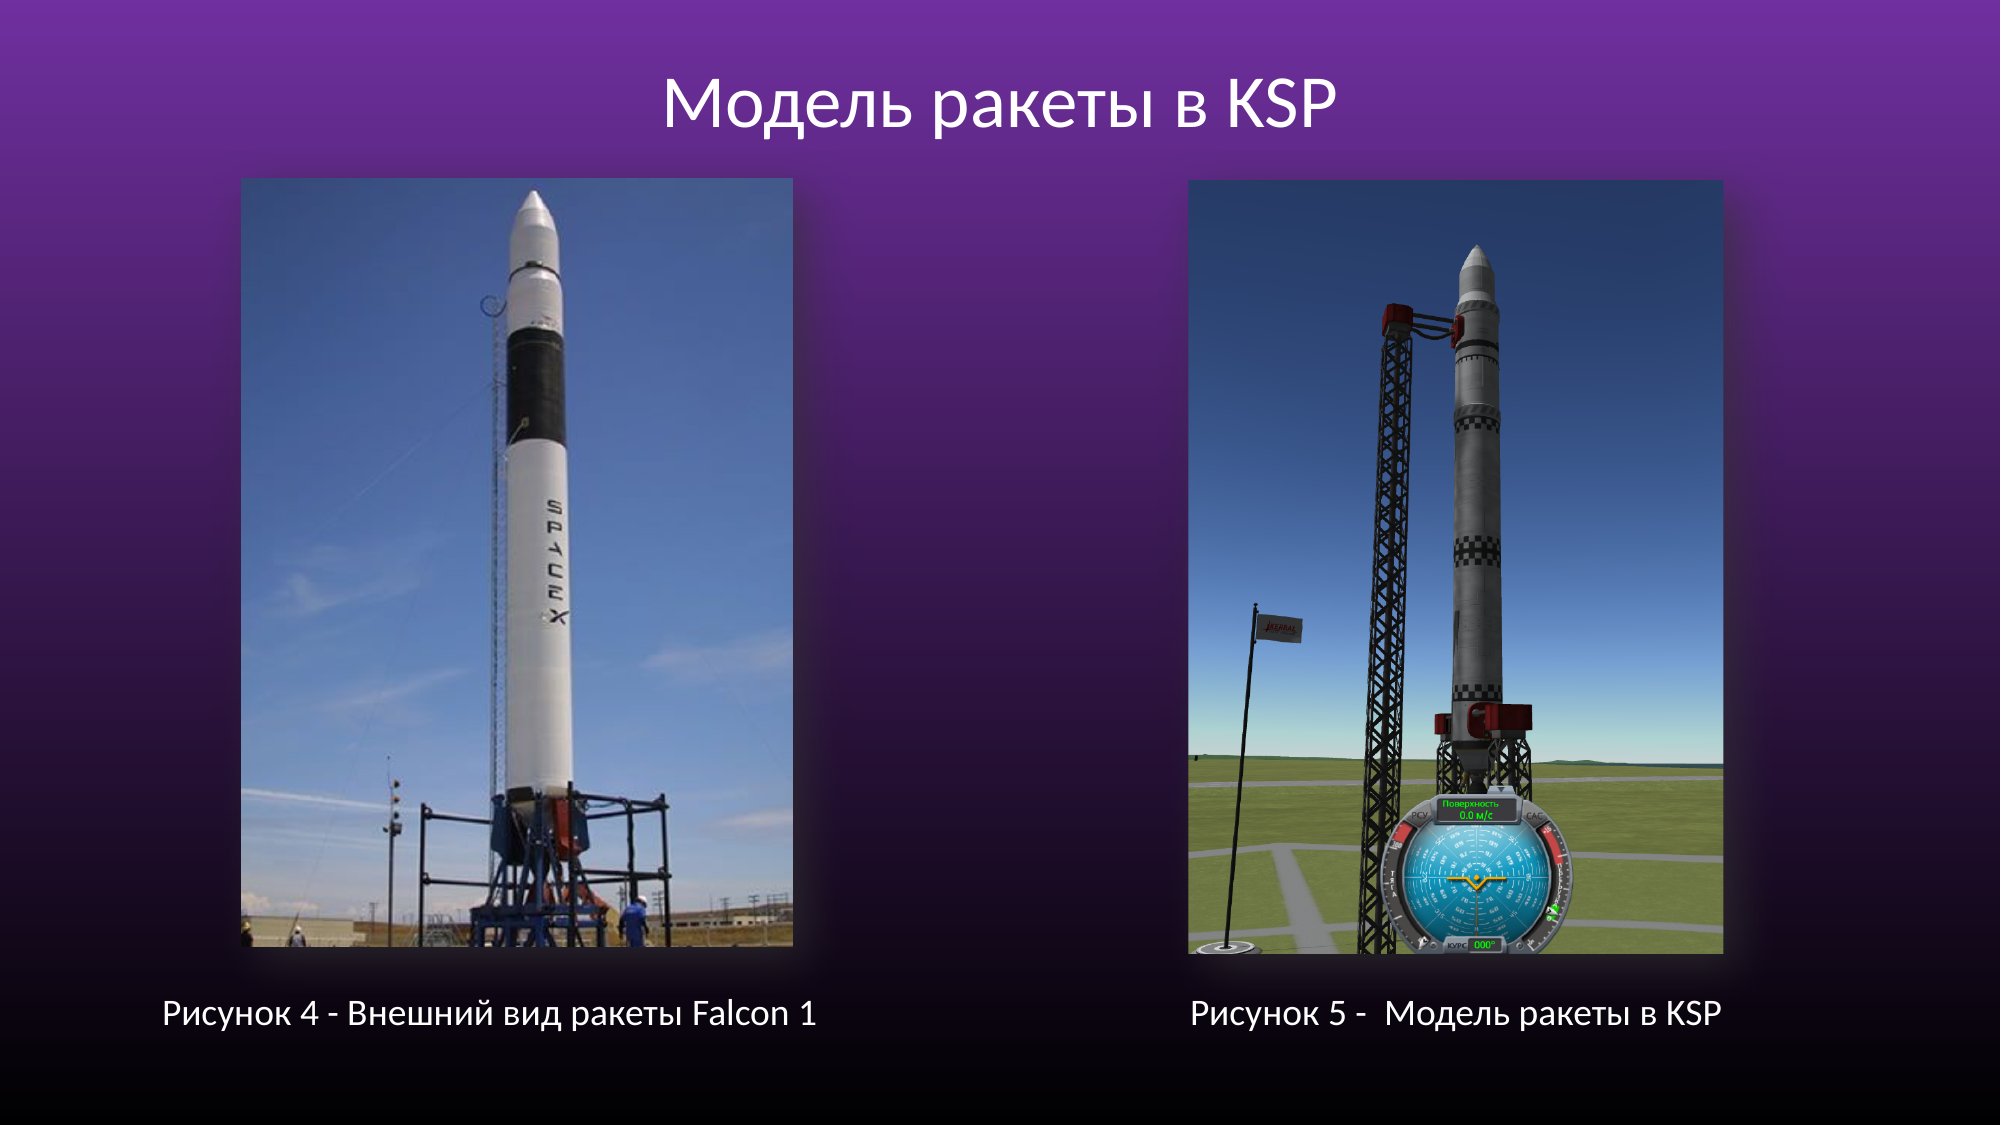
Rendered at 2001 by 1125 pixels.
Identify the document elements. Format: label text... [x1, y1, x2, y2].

title Модель ракеты в KSP [613, 21, 1387, 186]
picture [241, 178, 793, 947]
text_box Рисунок 4 - Внешний вид ракеты Falcon 1 [72, 980, 908, 1041]
picture [1188, 180, 1724, 955]
text_box Рисунок 5 - Модель ракеты в KSP [1066, 980, 1863, 1041]
